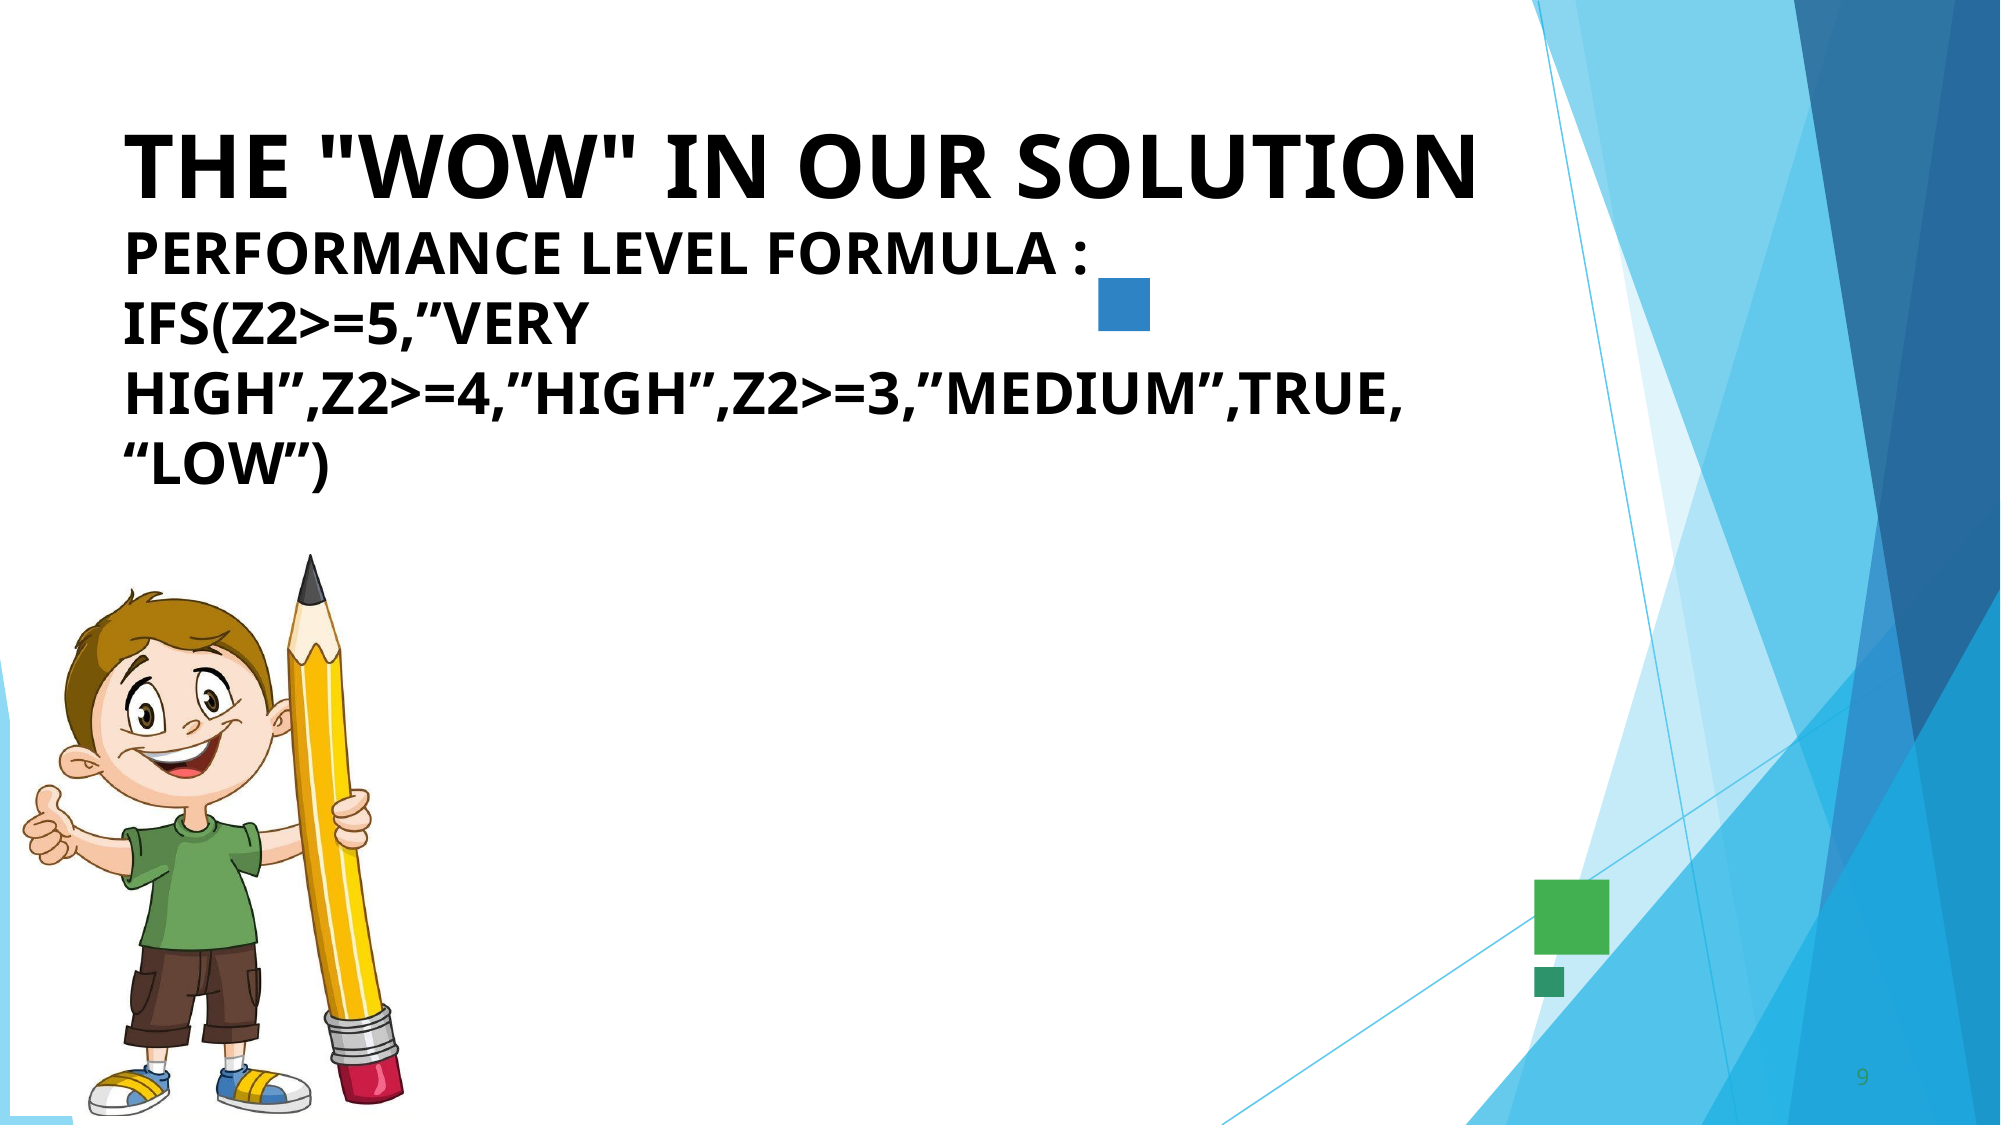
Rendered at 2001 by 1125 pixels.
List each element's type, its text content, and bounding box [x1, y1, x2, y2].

picture [10, 554, 416, 1116]
text_box [1534, 879, 1610, 955]
text_box 9 [1849, 1061, 1888, 1095]
title THE "WOW" IN OUR SOLUTION PERFORMANCE LEVEL FORMULA : IFS(Z2>=5,”VERY HIGH”,Z2>=4,”HIGH”,Z2>=3,”MEDIUM”,TRUE, “LOW”) [121, 107, 1513, 497]
text_box [449, 386, 1850, 543]
text_box [1534, 967, 1565, 997]
